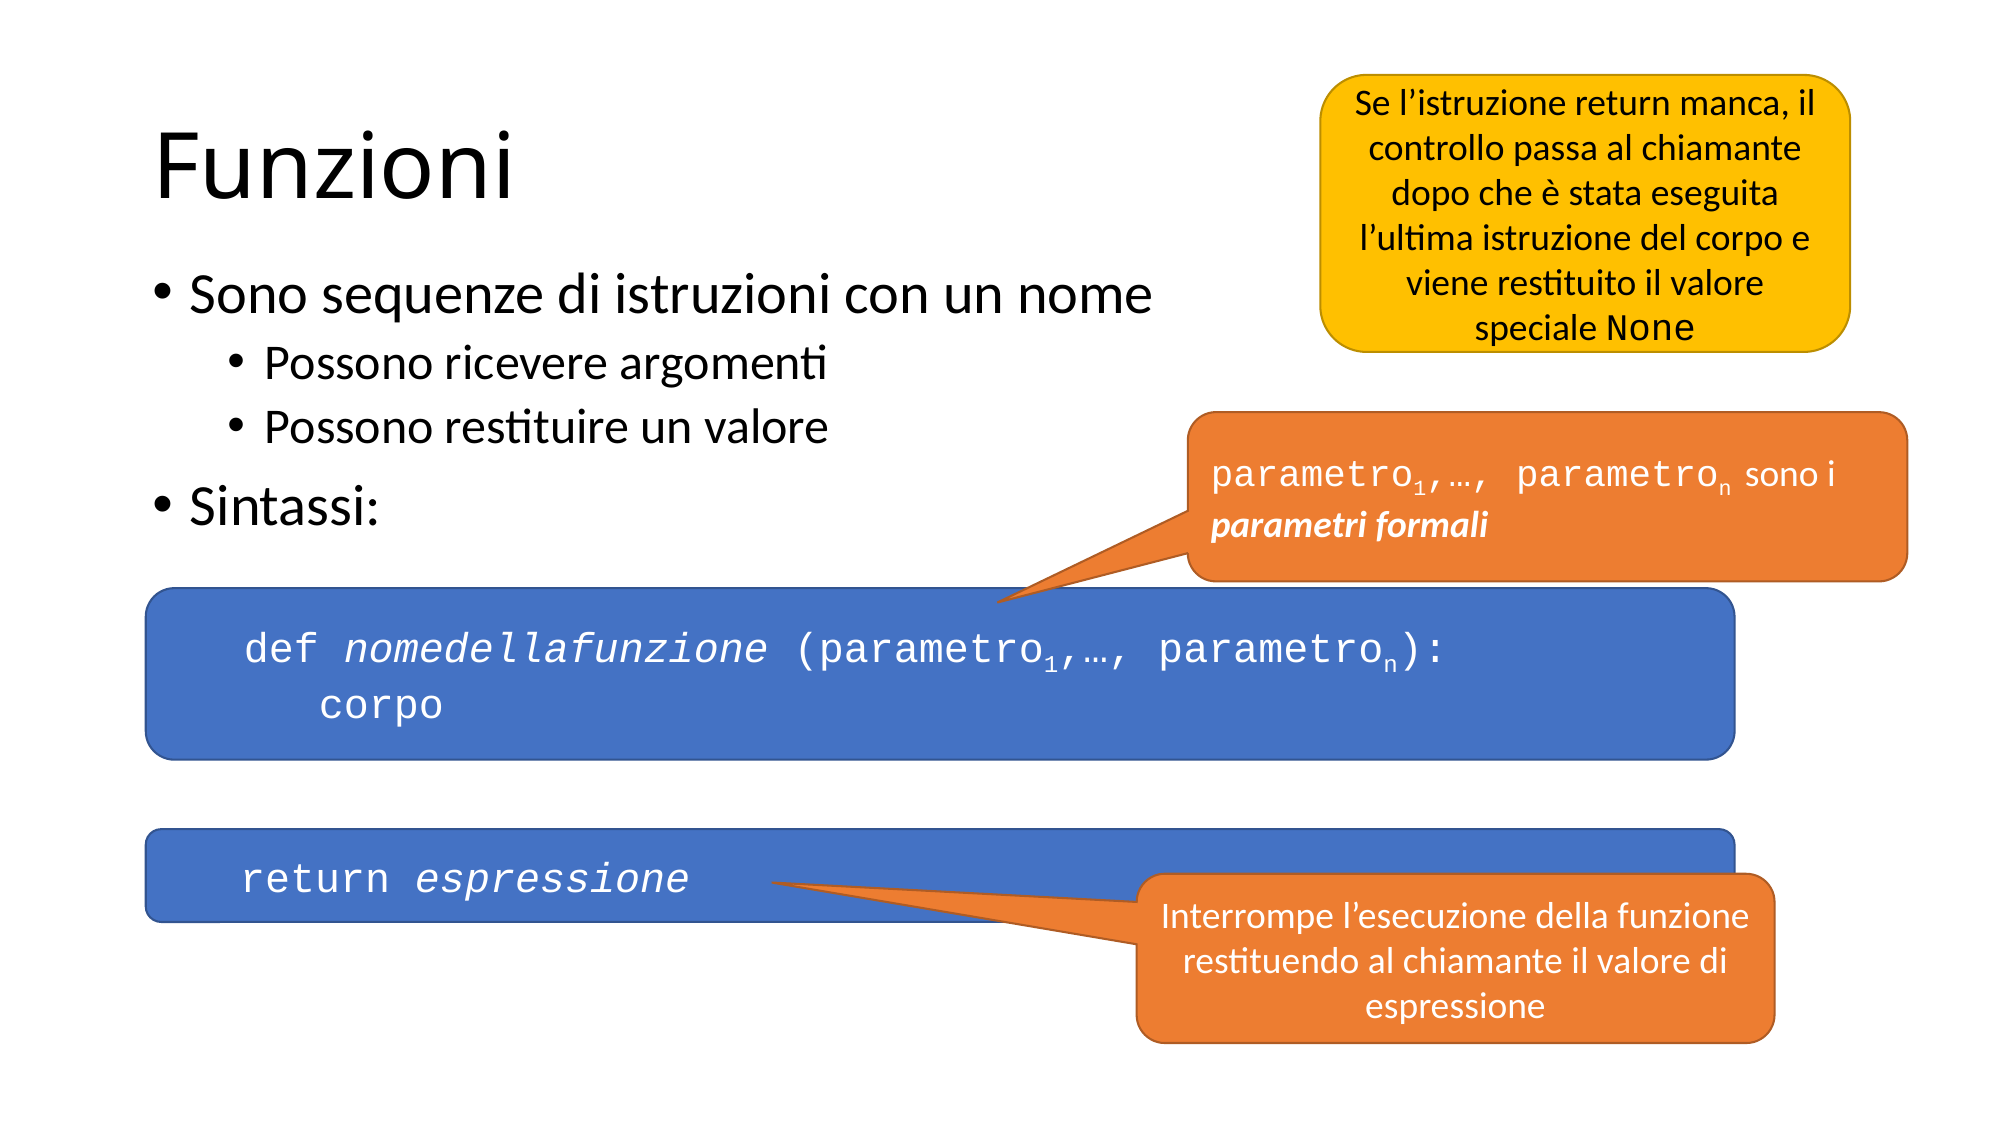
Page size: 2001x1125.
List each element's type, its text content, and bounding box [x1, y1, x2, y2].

text_box Se l’istruzione return manca, il controllo passa al chiamante dopo che è stata eseguita l’ultima istruzione del corpo e viene restituito il valore speciale None [1319, 73, 1852, 353]
text_box Interrompe l’esecuzione della funzione restituendo al chiamante il valore di espressione [771, 872, 1776, 1045]
text_box def nomedellafunzione (parametro1,…, parametron): corpo [144, 587, 1736, 761]
title Funzioni [137, 59, 1863, 255]
text_box parametro1,…, parametron sono i parametri formali [996, 411, 1909, 604]
text_box return espressione [144, 828, 1736, 924]
list Sono sequenze di istruzioni con un nome Possono ricevere argomenti Possono restituire un valore Sintassi: [137, 255, 1863, 1014]
